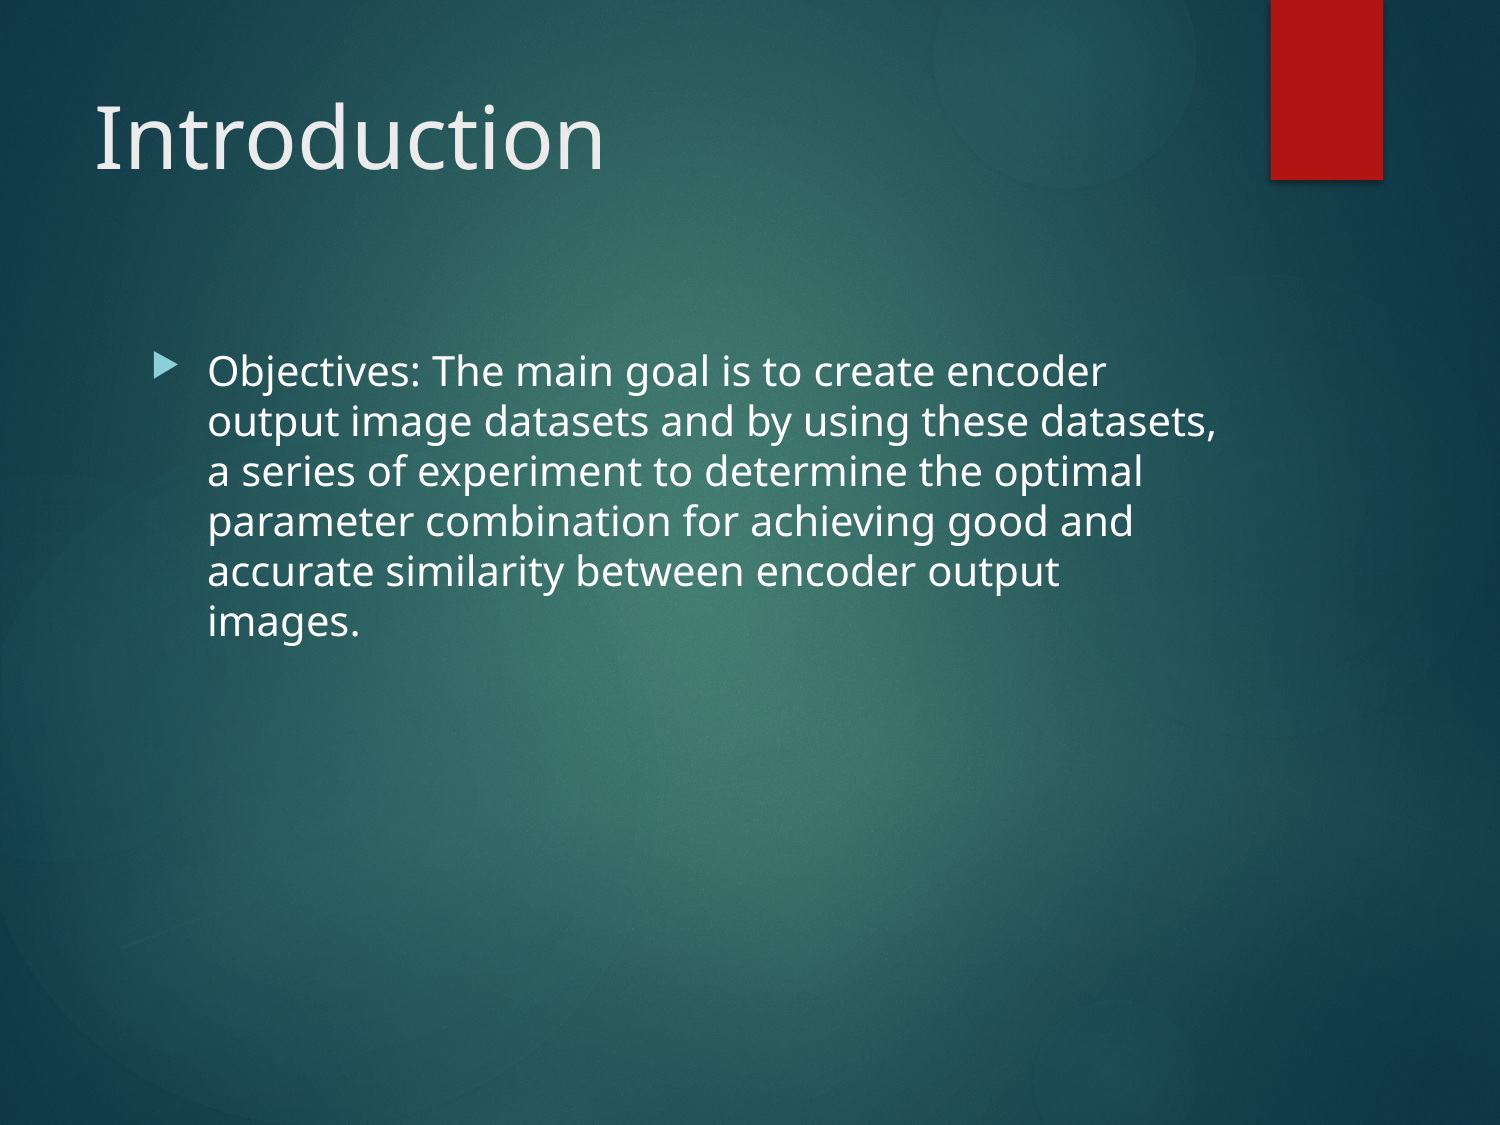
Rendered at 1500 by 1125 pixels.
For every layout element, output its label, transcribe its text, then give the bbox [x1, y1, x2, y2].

title Introduction [79, 74, 1237, 304]
list Objectives: The main goal is to create encoder output image datasets and by using these datasets, a series of experiment to determine the optimal parameter combination for achieving good and accurate similarity between encoder output images. [135, 336, 1237, 1025]
